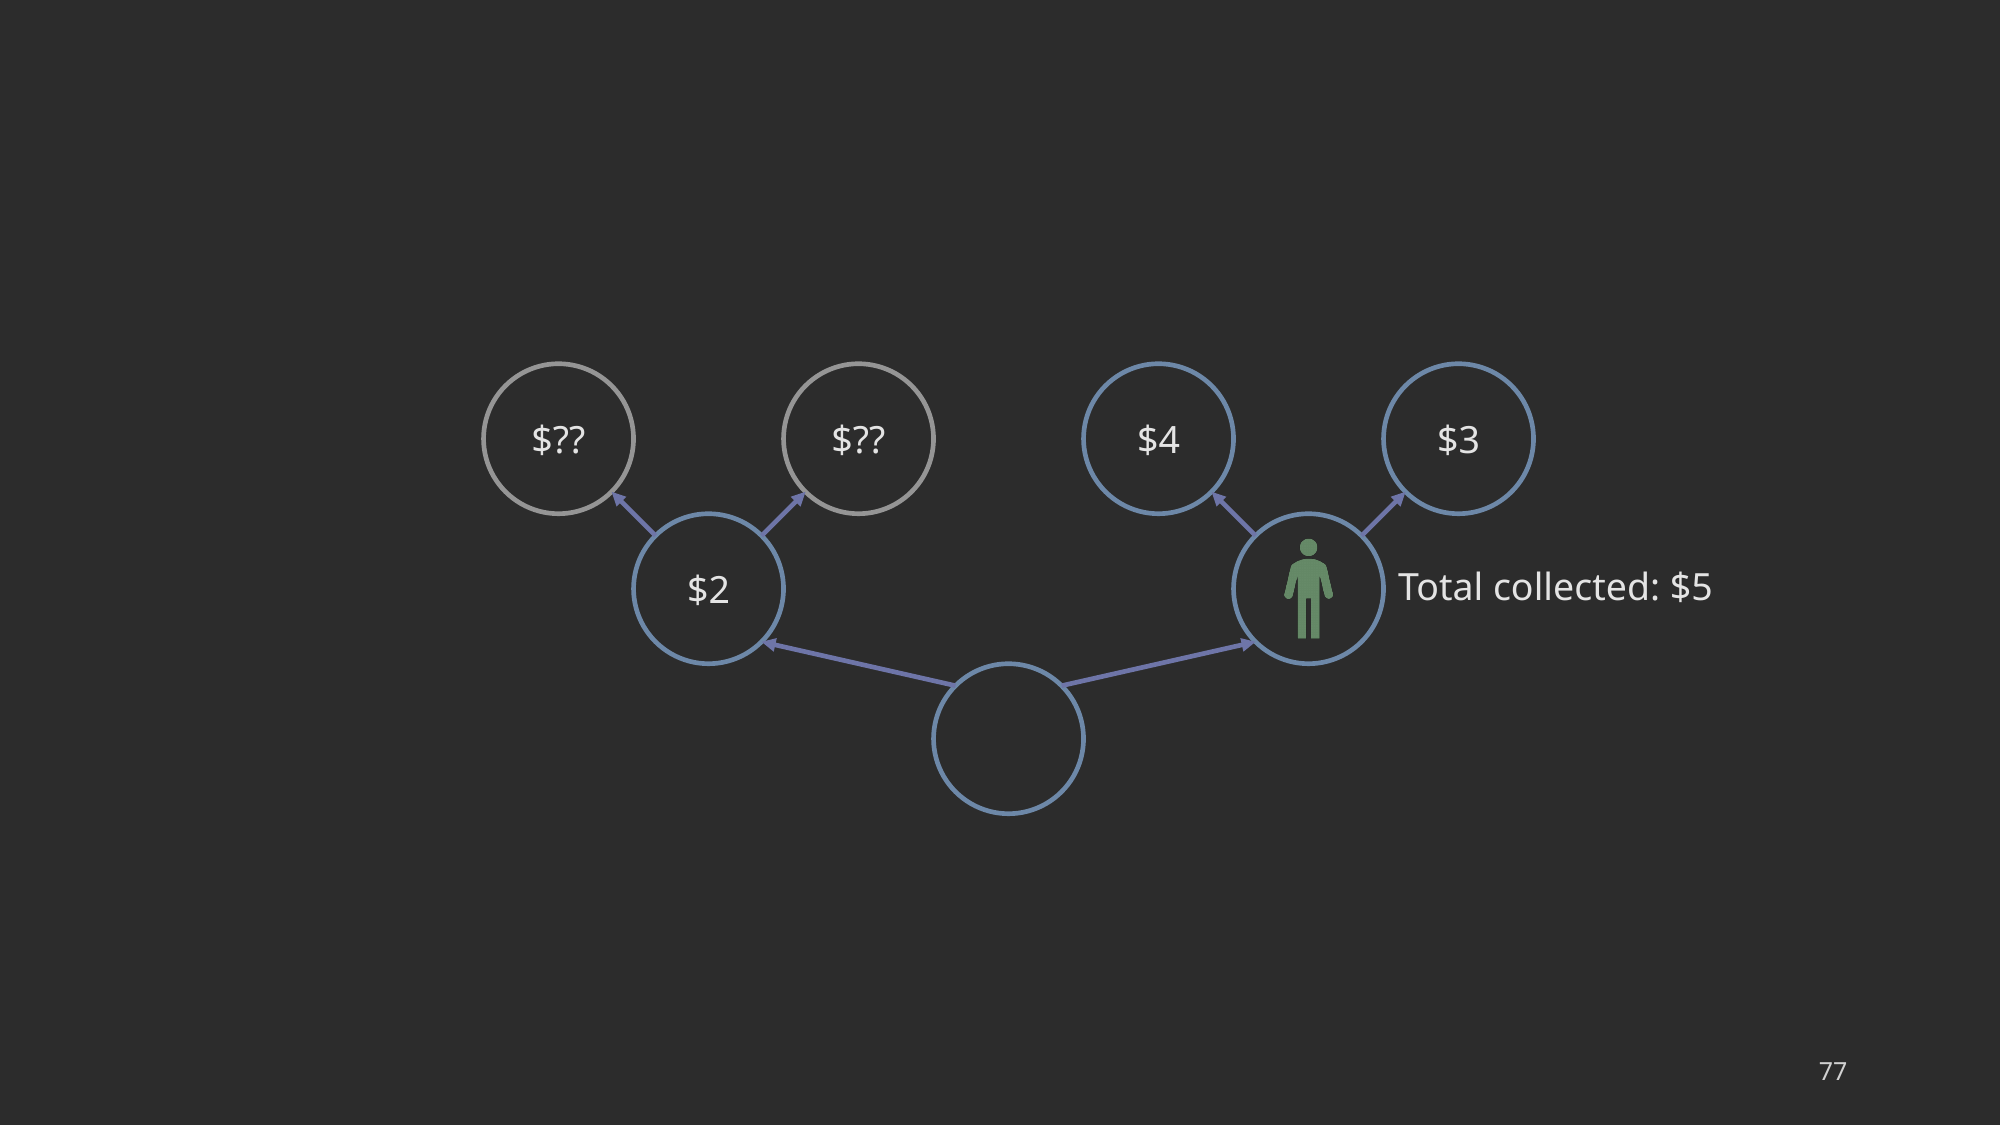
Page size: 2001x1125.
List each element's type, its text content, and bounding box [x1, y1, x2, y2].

text_box [1256, 643, 1361, 664]
text_box $4 [1083, 363, 1234, 514]
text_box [611, 491, 656, 537]
text_box $?? [783, 363, 934, 514]
text_box $?? [483, 363, 634, 514]
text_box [761, 641, 956, 687]
text_box [933, 663, 1084, 814]
text_box Total collected: $5 [1383, 555, 1728, 616]
text_box [1233, 538, 1254, 641]
text_box $3 [1383, 363, 1534, 514]
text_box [1211, 491, 1256, 537]
slide_number 77 [1412, 1042, 1863, 1103]
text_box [761, 491, 806, 537]
picture [1254, 535, 1363, 643]
text_box [1258, 513, 1360, 535]
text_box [1361, 491, 1406, 537]
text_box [1061, 641, 1256, 687]
text_box $2 [633, 513, 784, 664]
text_box [1363, 538, 1383, 641]
